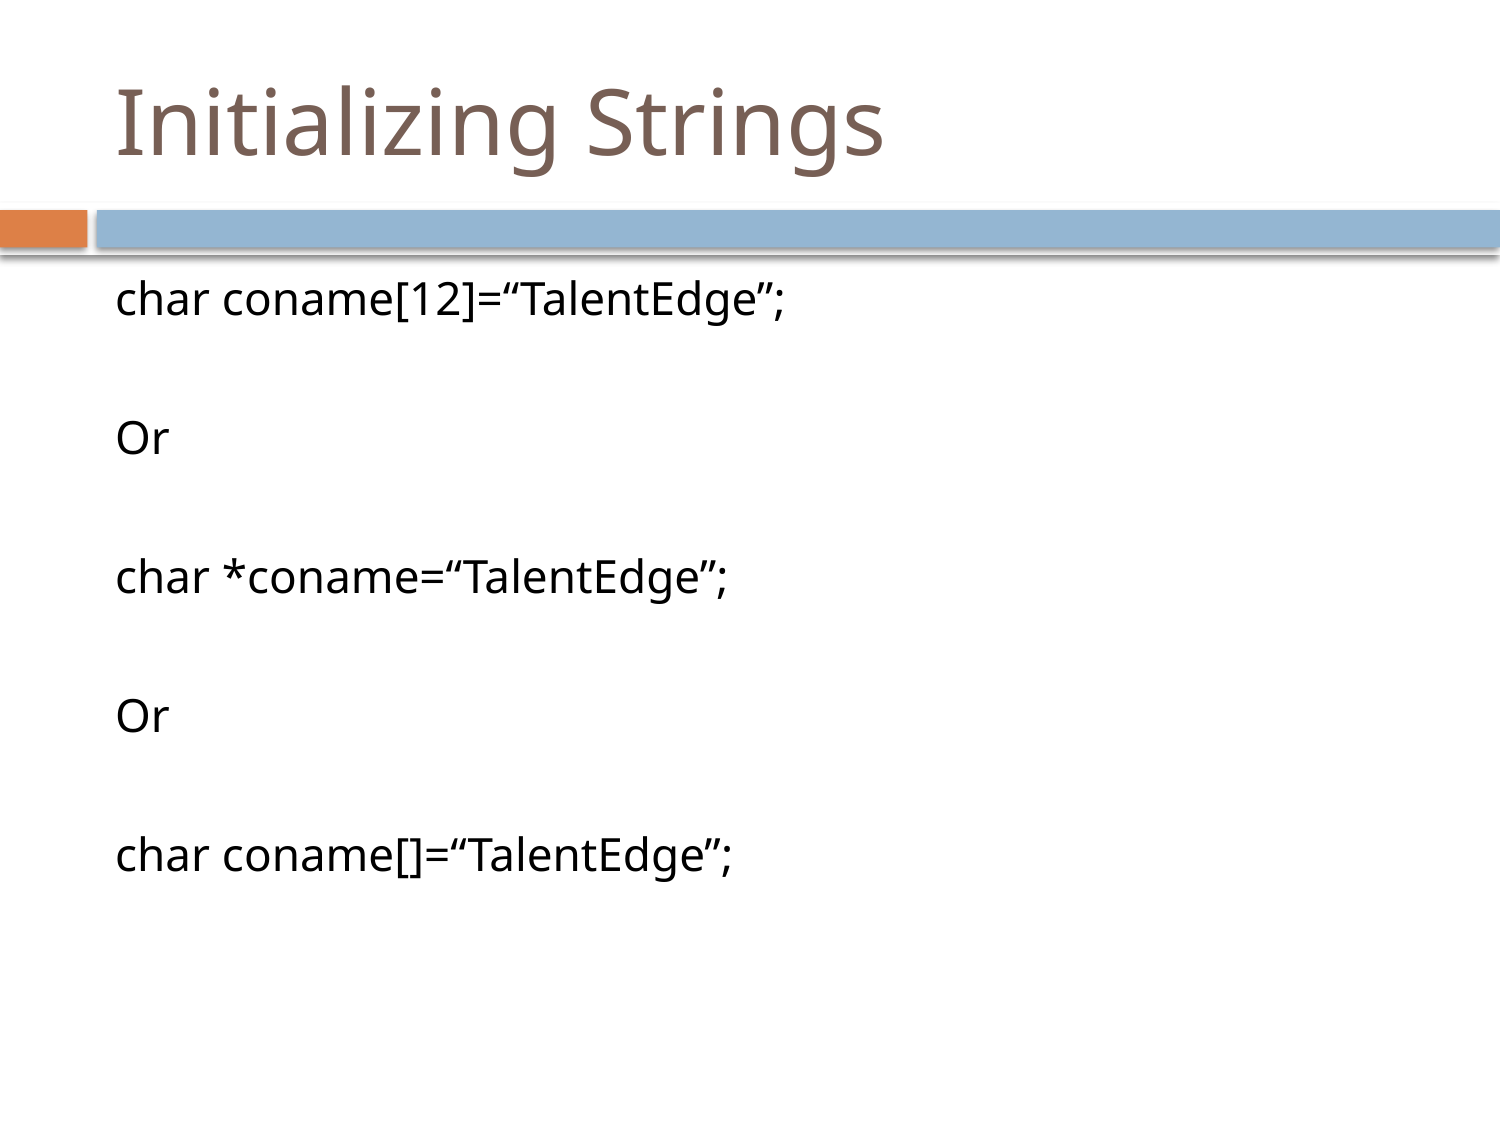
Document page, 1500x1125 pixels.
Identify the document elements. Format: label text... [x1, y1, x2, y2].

title Initializing Strings [100, 37, 1438, 200]
list char coname[12]=“TalentEdge”; Or char *coname=“TalentEdge”; Or char coname[]=“TalentEdge”; [100, 262, 1438, 1000]
